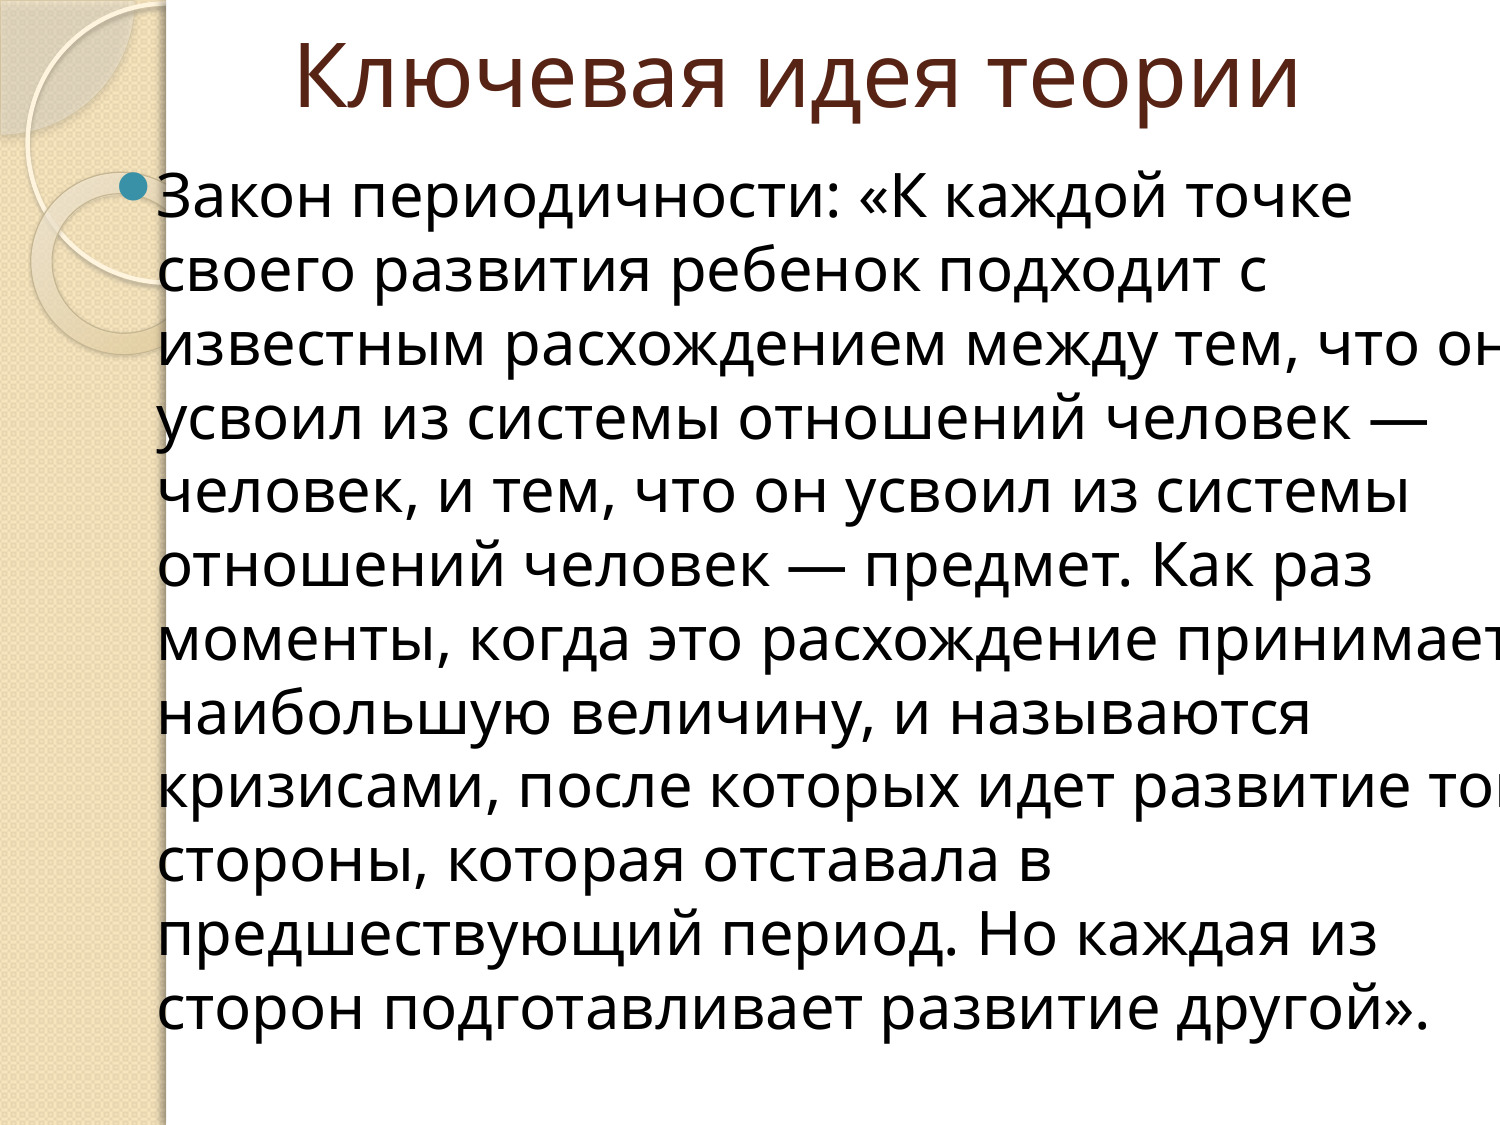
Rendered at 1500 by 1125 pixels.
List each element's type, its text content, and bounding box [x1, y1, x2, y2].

list Закон периодичности: «К каждой точке своего развития ребенок подходит с известным расхождением между тем, что он усвоил из системы отношений человек — человек, и тем, что он усвоил из системы отношений человек — предмет. Как раз моменты, когда это расхождение принимает наибольшую величину, и называются кризисами, после которых идет развитие той стороны, которая отставала в предшествующий период. Но каждая из сторон подготавливает развитие другой». [88, 149, 1500, 1064]
title Ключевая идея теории [277, 0, 1404, 143]
